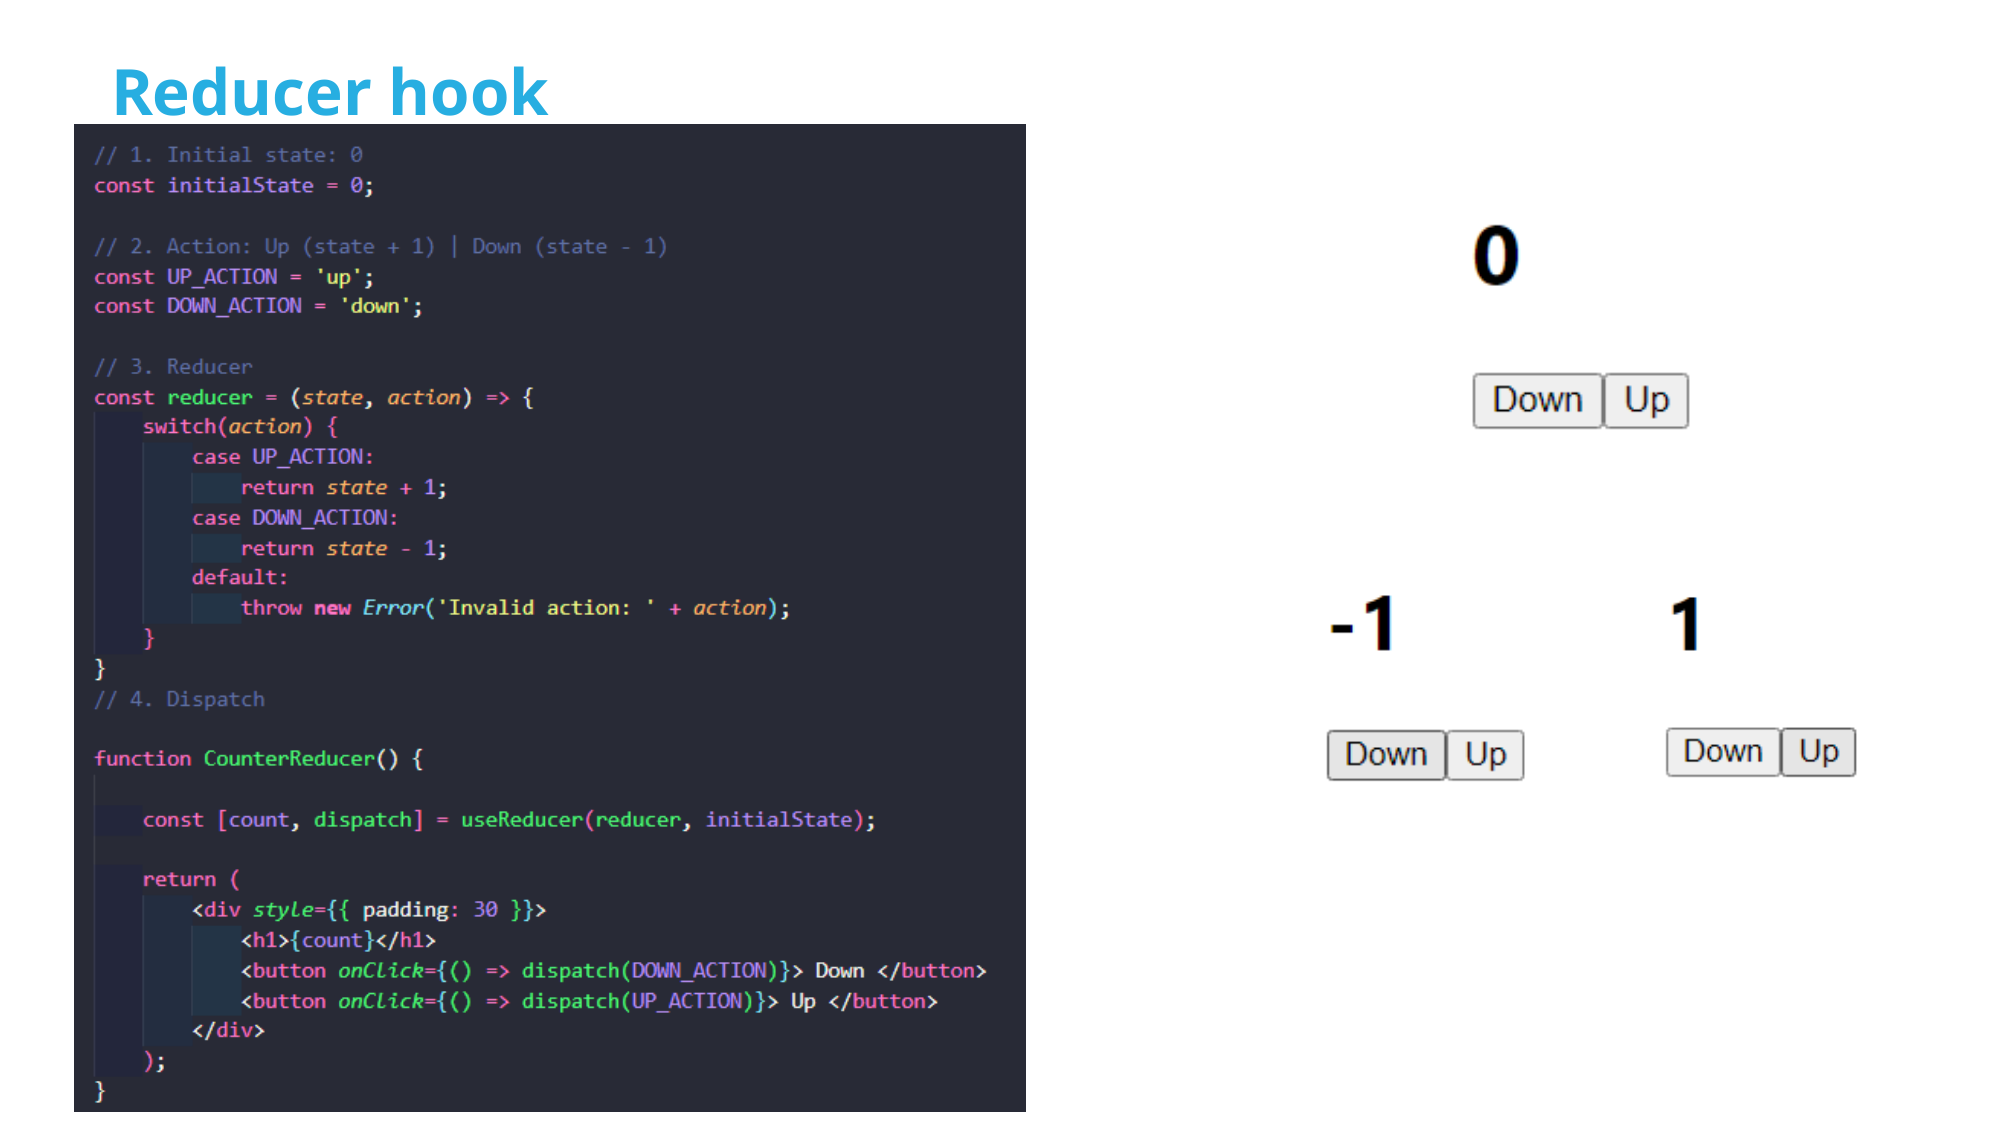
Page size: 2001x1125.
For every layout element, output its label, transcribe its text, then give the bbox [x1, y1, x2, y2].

picture [1435, 168, 1818, 515]
text_box Reducer hook [96, 36, 1913, 144]
picture [1269, 527, 1601, 824]
picture [74, 124, 1026, 1112]
picture [1614, 545, 1913, 815]
